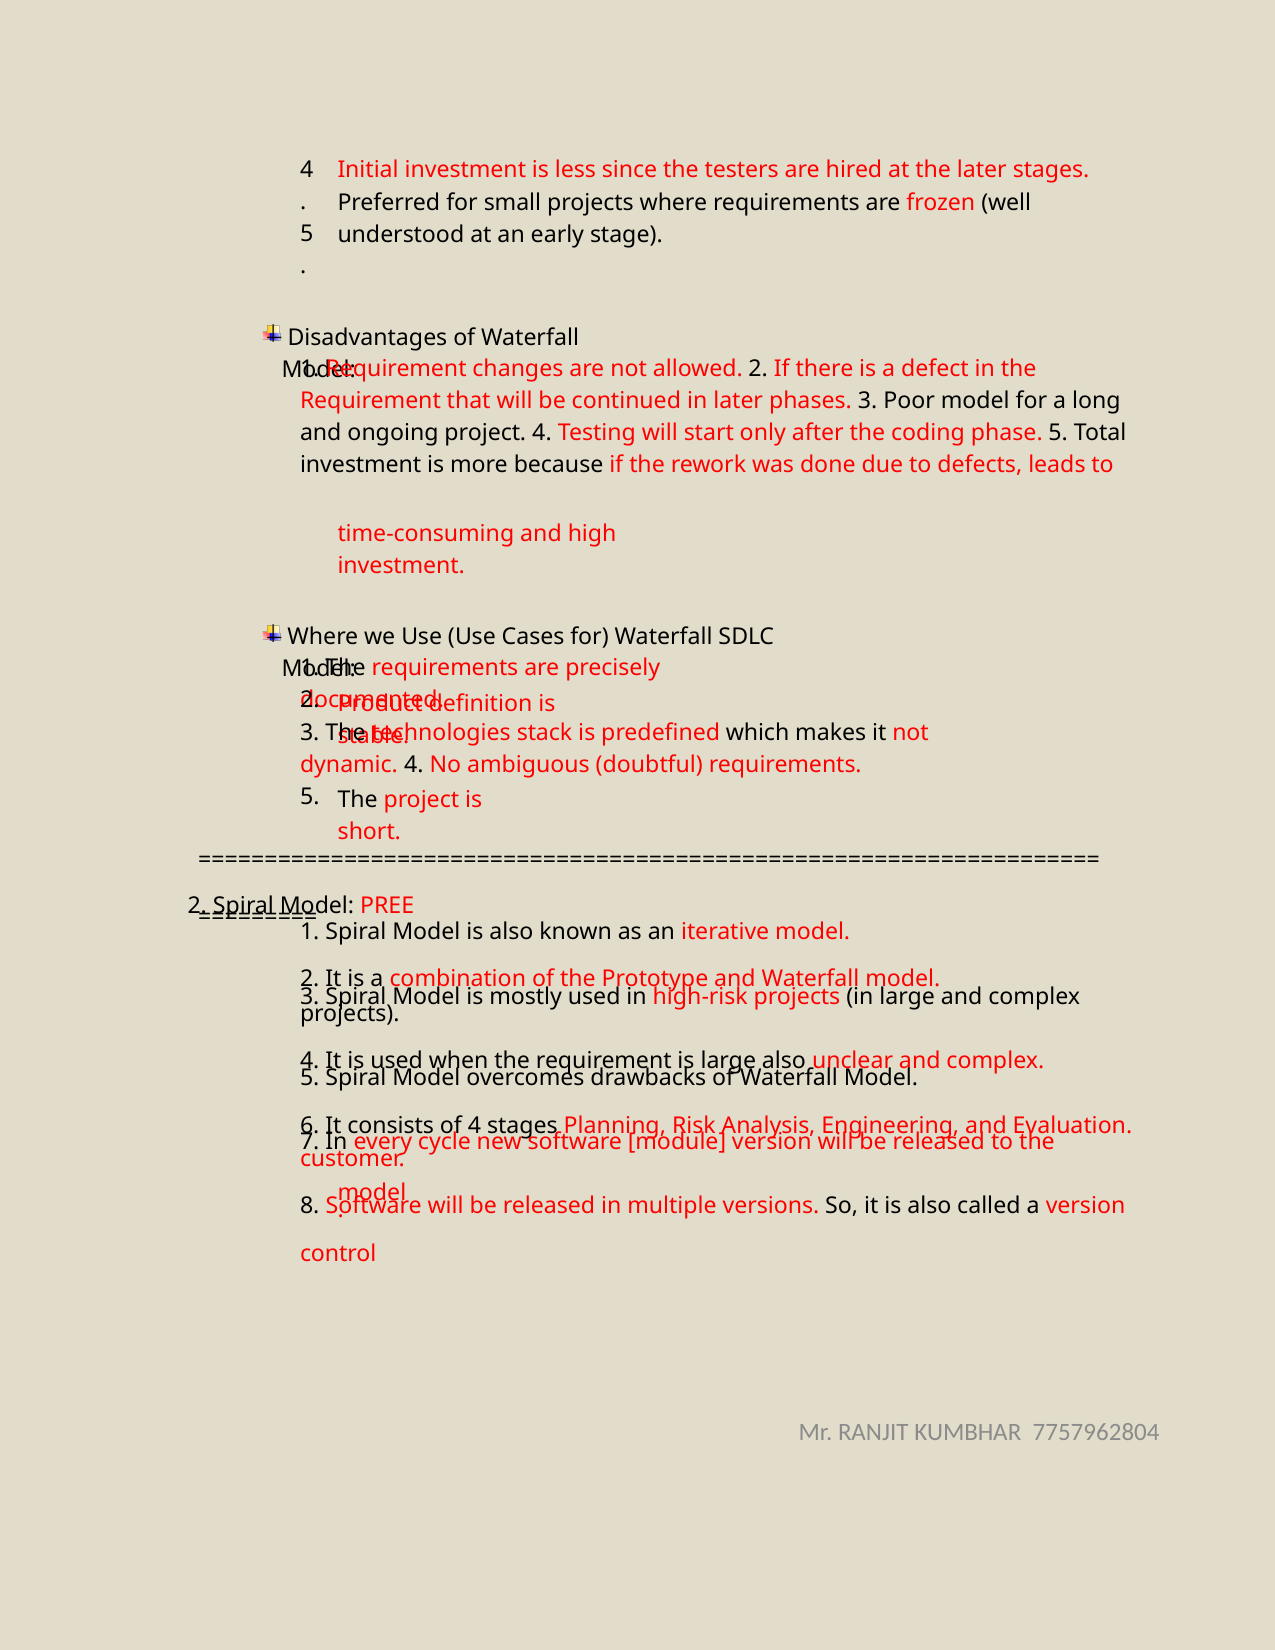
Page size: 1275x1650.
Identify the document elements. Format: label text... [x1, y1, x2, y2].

text_box 2. Spiral Model: PREE [187, 870, 415, 919]
text_box 4. 5. [300, 149, 318, 278]
text_box 1. Requirement changes are not allowed. 2. If there is a defect in the Requirement that will be continued in later phases. 3. Poor model for a long and ongoing project. 4. Testing will start only after the coding phase. 5. Total investment is more because if the rework was done due to defects, leads to [300, 348, 1148, 478]
text_box Initial investment is less since the testers are hired at the later stages. Preferred for small projects where requirements are frozen (well understood at an early stage). [337, 149, 1147, 247]
text_box [262, 323, 282, 642]
text_box 1. Spiral Model is also known as an iterative model. 2. It is a combination of the Prototype and Waterfall model. 3. Spiral Model is mostly used in high-risk projects (in large and complex projects). 4. It is used when the requirement is large also unclear and complex. 5. Spiral Model overcomes drawbacks of Waterfall Model. 6. It consists of 4 stages Planning, Risk Analysis, Engineering, and Evaluation. 7. In every cycle new software [module] version will be released to the customer. 8. Software will be released in multiple versions. So, it is also called a version control [300, 927, 1147, 1266]
text_box Where we Use (Use Cases for) Waterfall SDLC Model: [281, 616, 822, 682]
text_box ============================================================================= [198, 814, 1100, 930]
text_box model. [337, 1187, 410, 1223]
text_box The project is short. [337, 780, 533, 814]
text_box 5. [300, 776, 325, 809]
text_box time-consuming and high investment. [337, 513, 703, 578]
text_box 1. The requirements are precisely documented. [300, 647, 772, 712]
text_box Disadvantages of Waterfall Model: [281, 317, 644, 383]
text_box 3. The technologies stack is predefined which makes it not dynamic. 4. No ambiguous (doubtful) requirements. [300, 712, 965, 777]
text_box Product definition is stable. [337, 683, 604, 712]
footer Mr. RANJIT KUMBHAR 7757962804 [742, 1400, 1217, 1460]
text_box 2. [300, 680, 325, 712]
